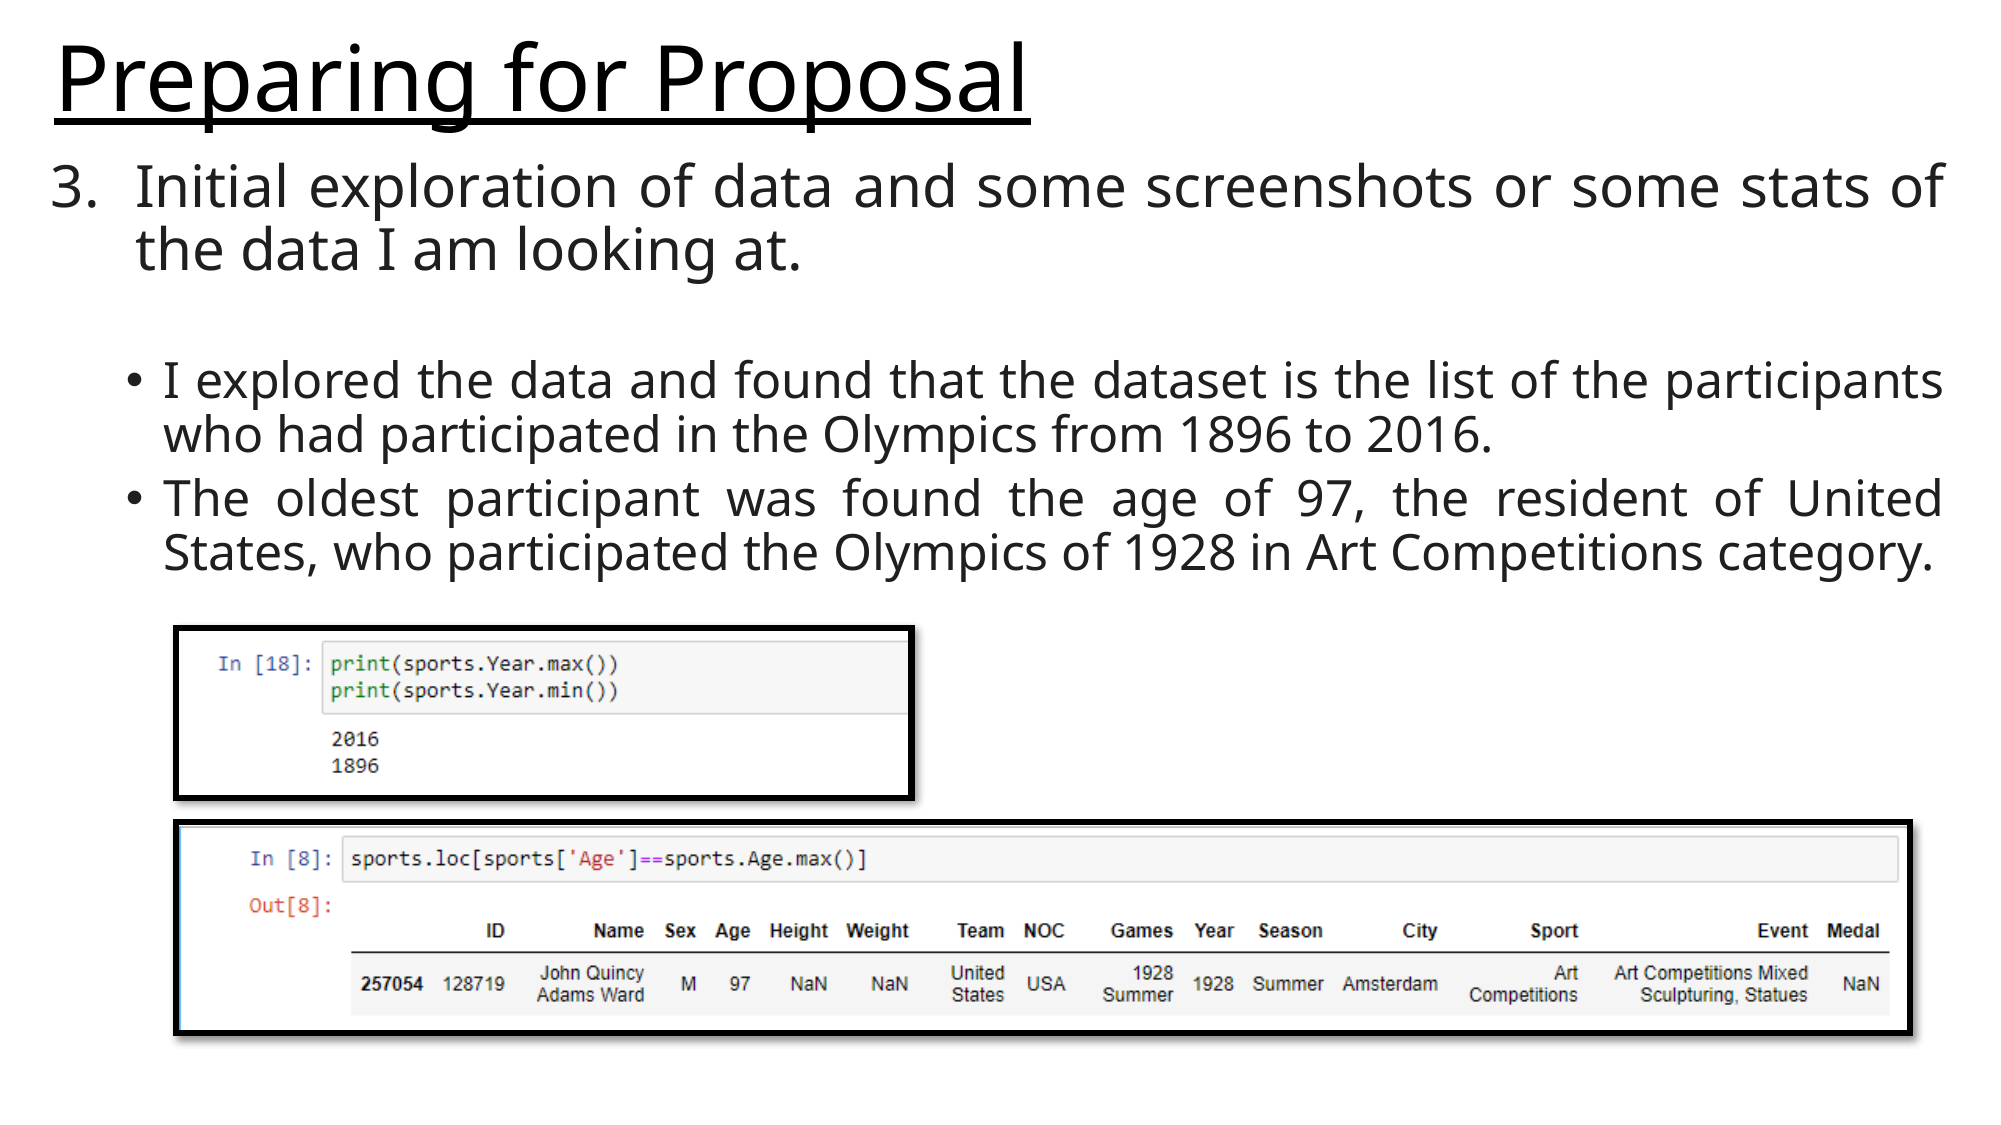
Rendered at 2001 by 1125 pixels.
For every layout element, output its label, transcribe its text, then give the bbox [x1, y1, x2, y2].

picture [178, 825, 1907, 1030]
picture [178, 630, 909, 795]
title Preparing for Proposal [39, 12, 1765, 149]
list Initial exploration of data and some screenshots or some stats of the data I am looking at. I explored the data and found that the dataset is the list of the participants who had participated in the Olympics from 1896 to 2016. The oldest participant was found the age of 97, the resident of United States, who participated the Olympics of 1928 in Art Competitions category. [35, 149, 1961, 1061]
